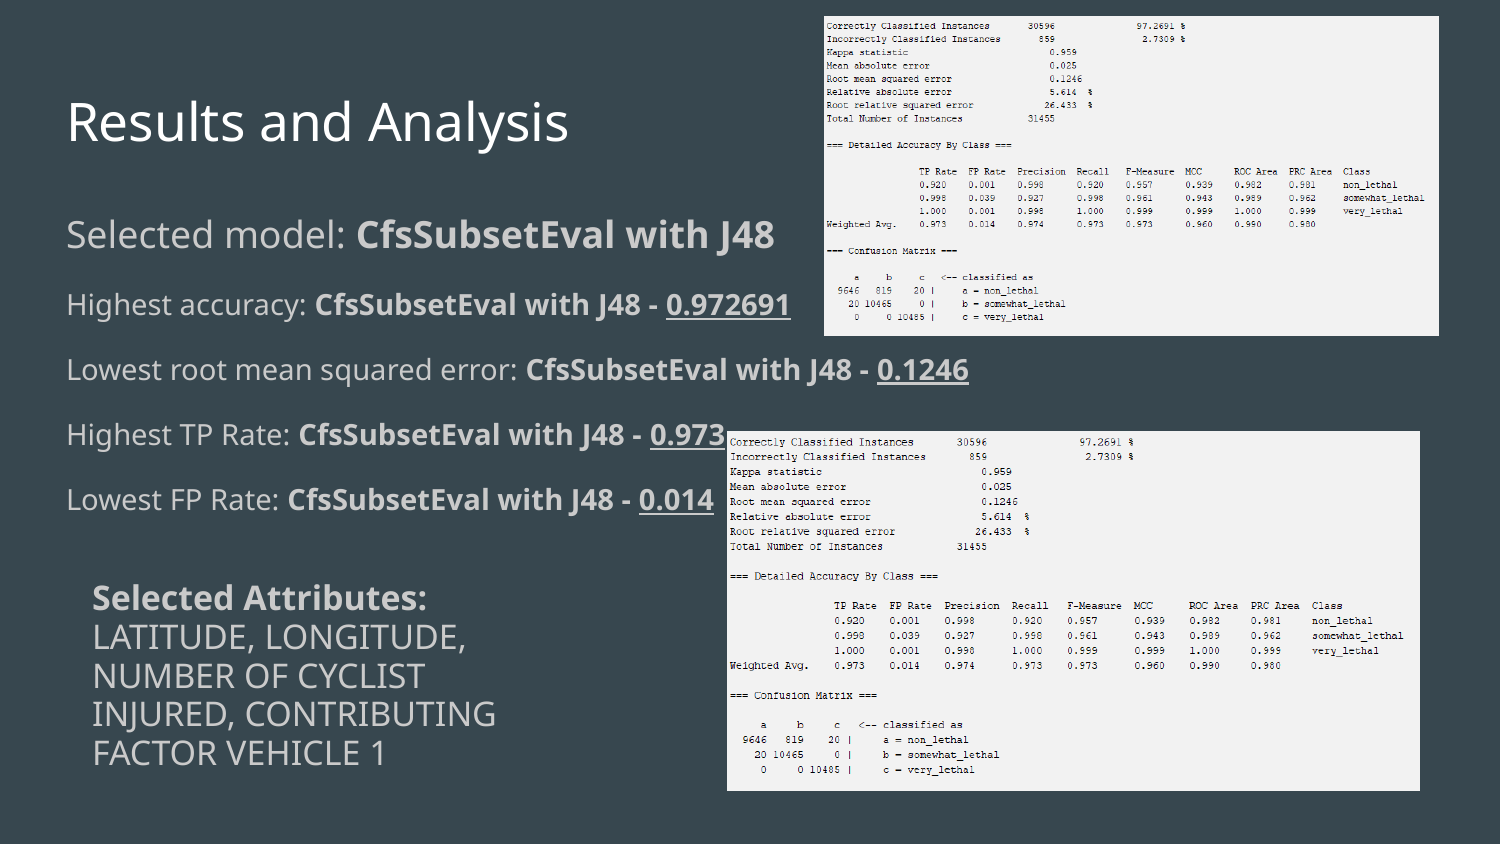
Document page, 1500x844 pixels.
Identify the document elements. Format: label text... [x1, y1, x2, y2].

title Results and Analysis [51, 72, 818, 167]
picture [727, 431, 1420, 791]
list Selected model: CfsSubsetEval with J48 Highest accuracy: CfsSubsetEval with J48 - 0.972691 Lowest root mean squared error: CfsSubsetEval with J48 - 0.1246 Highest TP Rate: CfsSubsetEval with J48 - 0.973 Lowest FP Rate: CfsSubsetEval with J48 - 0.014 [51, 189, 1449, 750]
picture [823, 16, 1439, 336]
text_box Selected Attributes: LATITUDE, LONGITUDE, NUMBER OF CYCLIST INJURED, CONTRIBUTING FACTOR VEHICLE 1 [77, 564, 570, 789]
title Results and Analysis [1444, 72, 1449, 167]
